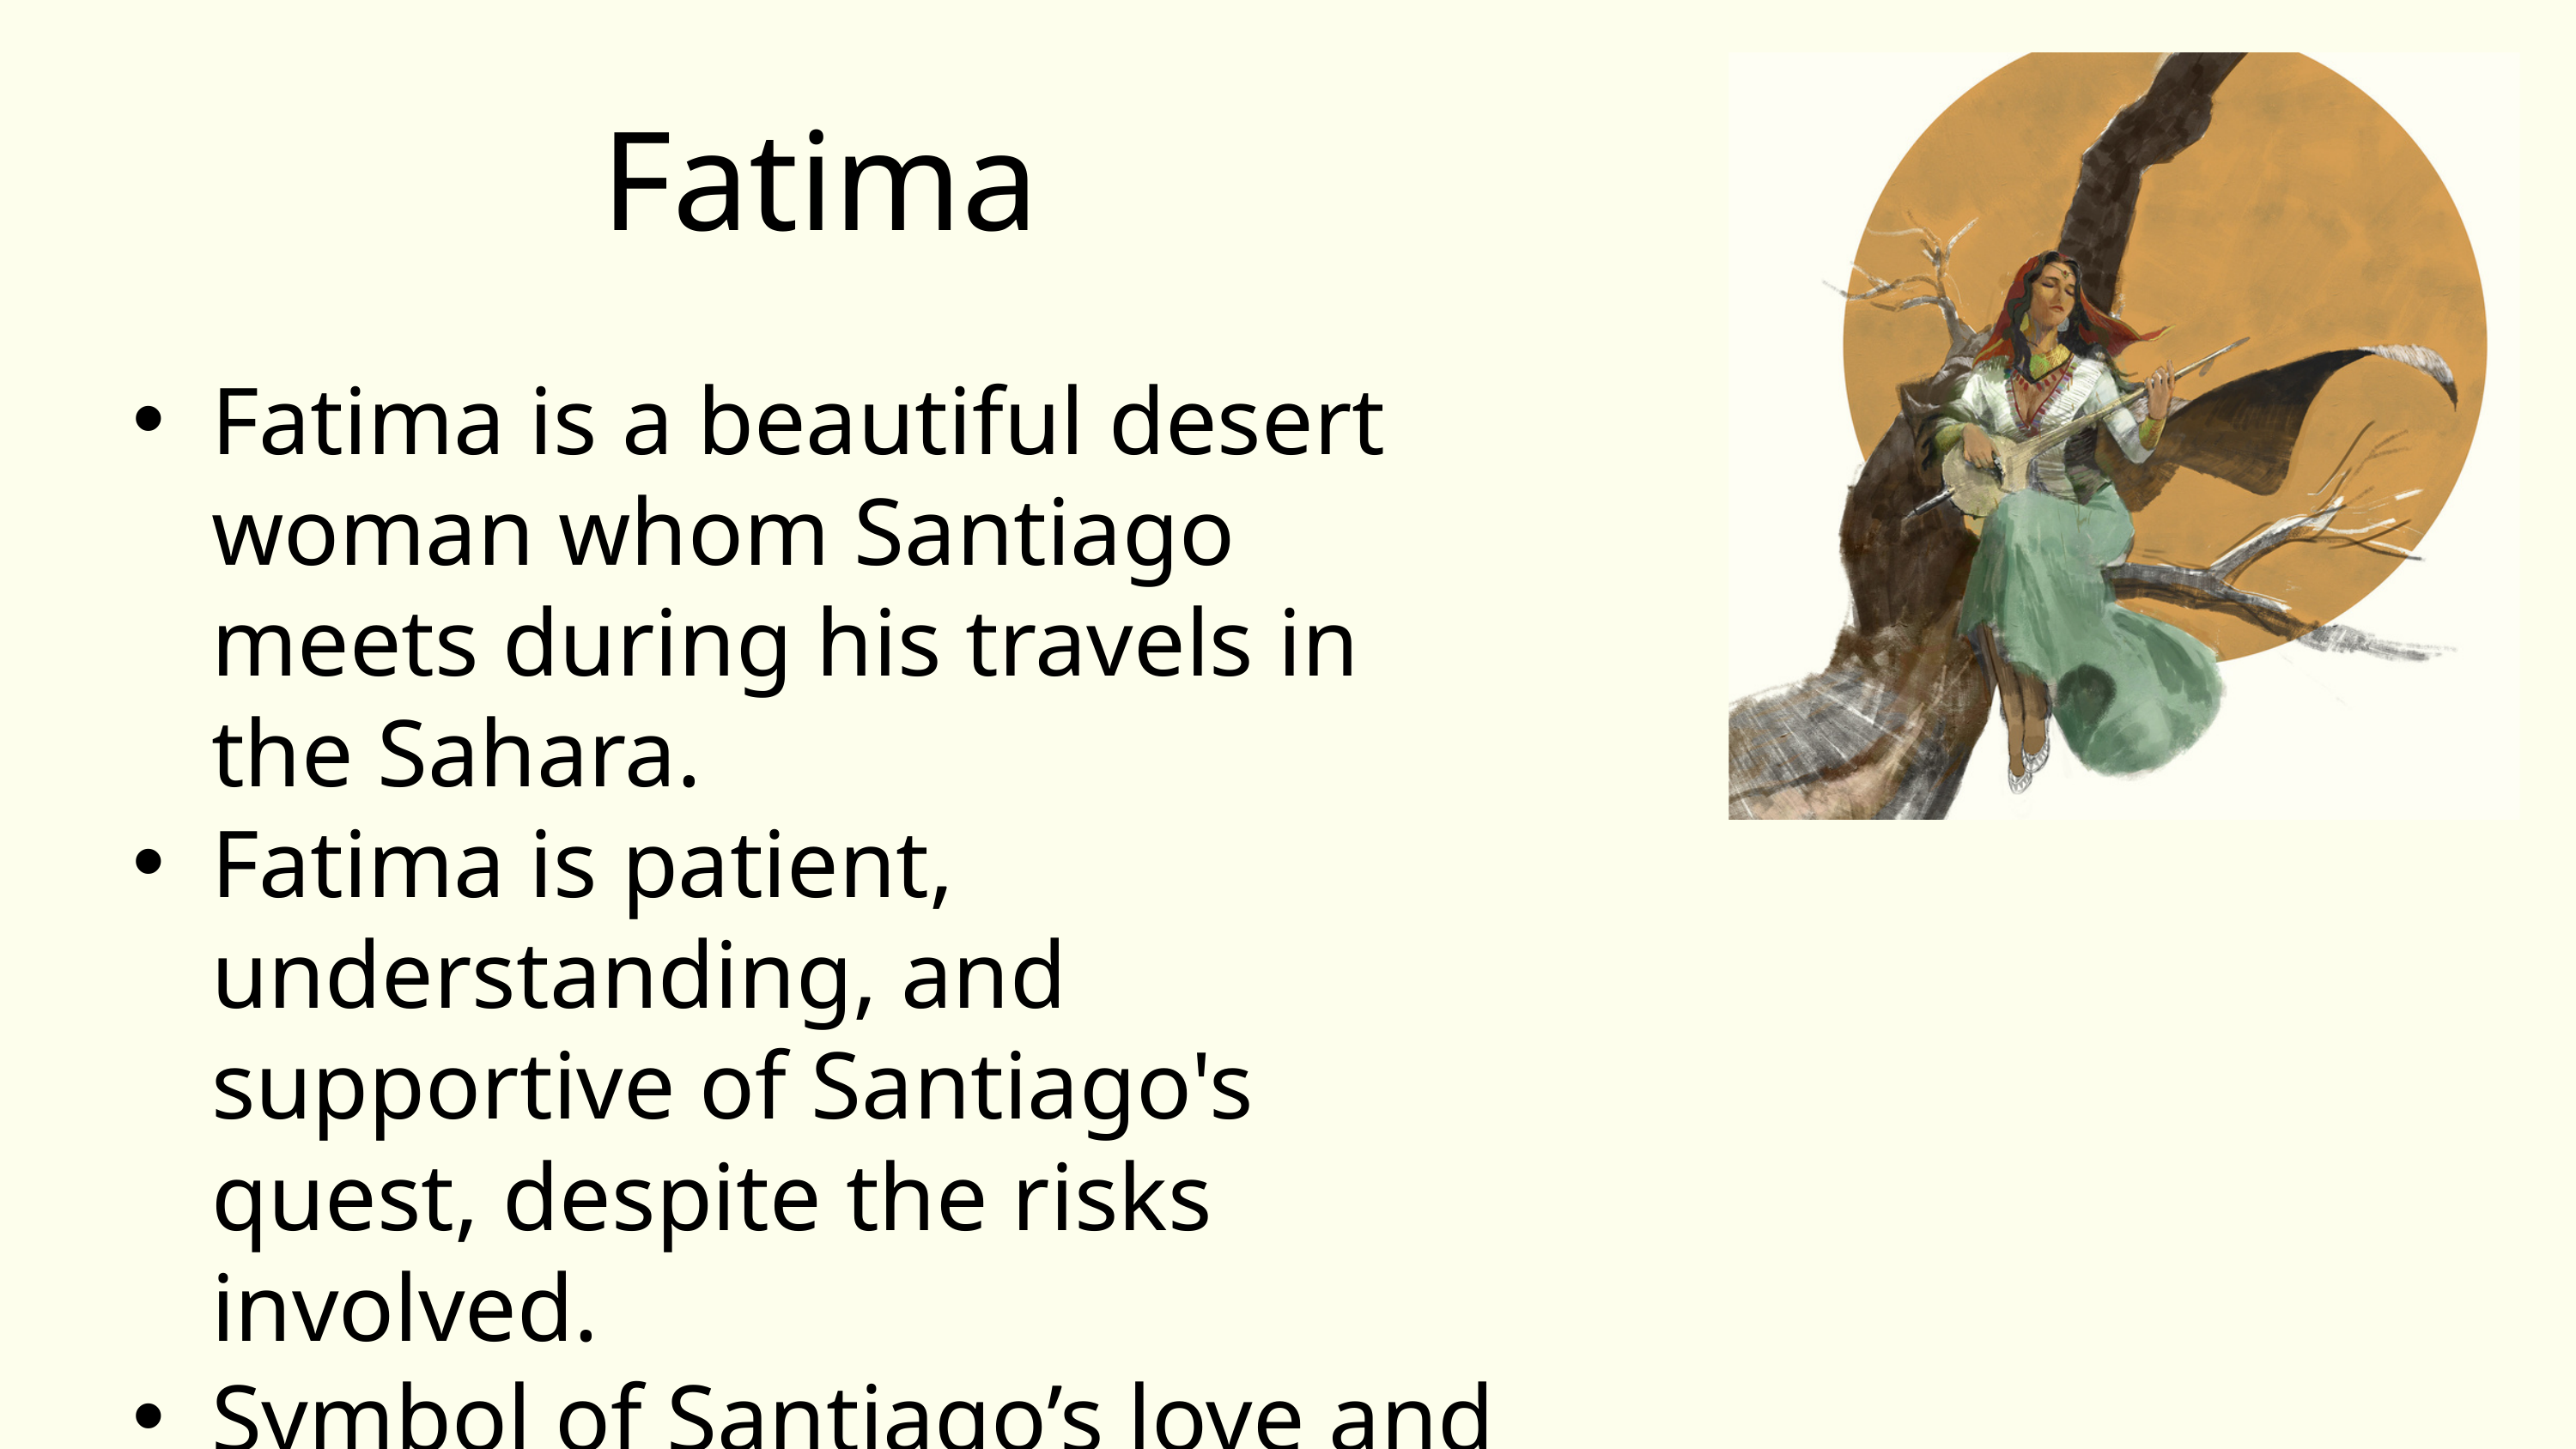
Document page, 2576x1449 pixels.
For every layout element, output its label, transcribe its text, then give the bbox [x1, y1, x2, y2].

text_box Fatima is a beautiful desert woman whom Santiago meets during his travels in the Sahara. Fatima is patient, understanding, and supportive of Santiago's quest, despite the risks involved. Symbol of Santiago’s love and dreams [54, 361, 1511, 1449]
text_box [1728, 52, 2520, 821]
text_box Fatima [0, 80, 1784, 258]
